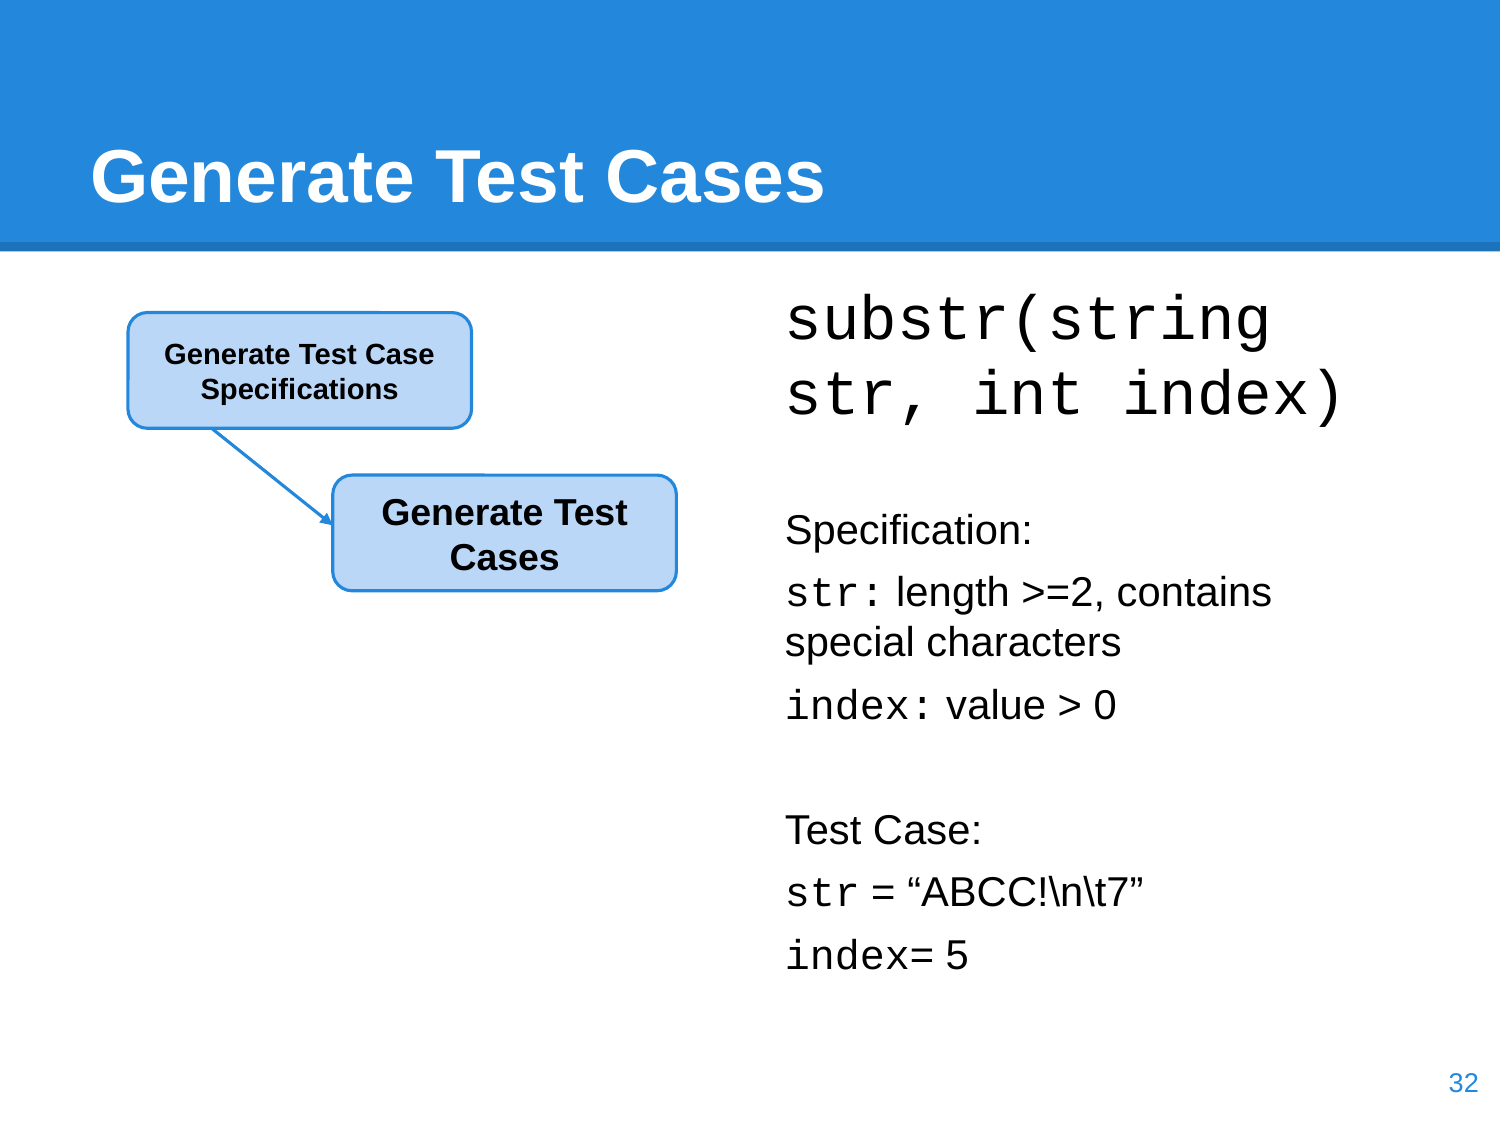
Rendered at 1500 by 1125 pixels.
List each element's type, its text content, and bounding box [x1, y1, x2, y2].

slide_number ‹#› [1403, 1038, 1494, 1125]
text_box Generate Test Case Specifications [127, 312, 472, 429]
list substr(string str, int index) Specification: str: length >=2, contains special characters index: value > 0 Test Case: str = “ABCC!\n\t7” index= 5 [769, 262, 1425, 1078]
title Generate Test Cases [75, 45, 1425, 233]
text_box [211, 427, 333, 526]
text_box Generate Test Cases [332, 475, 677, 591]
